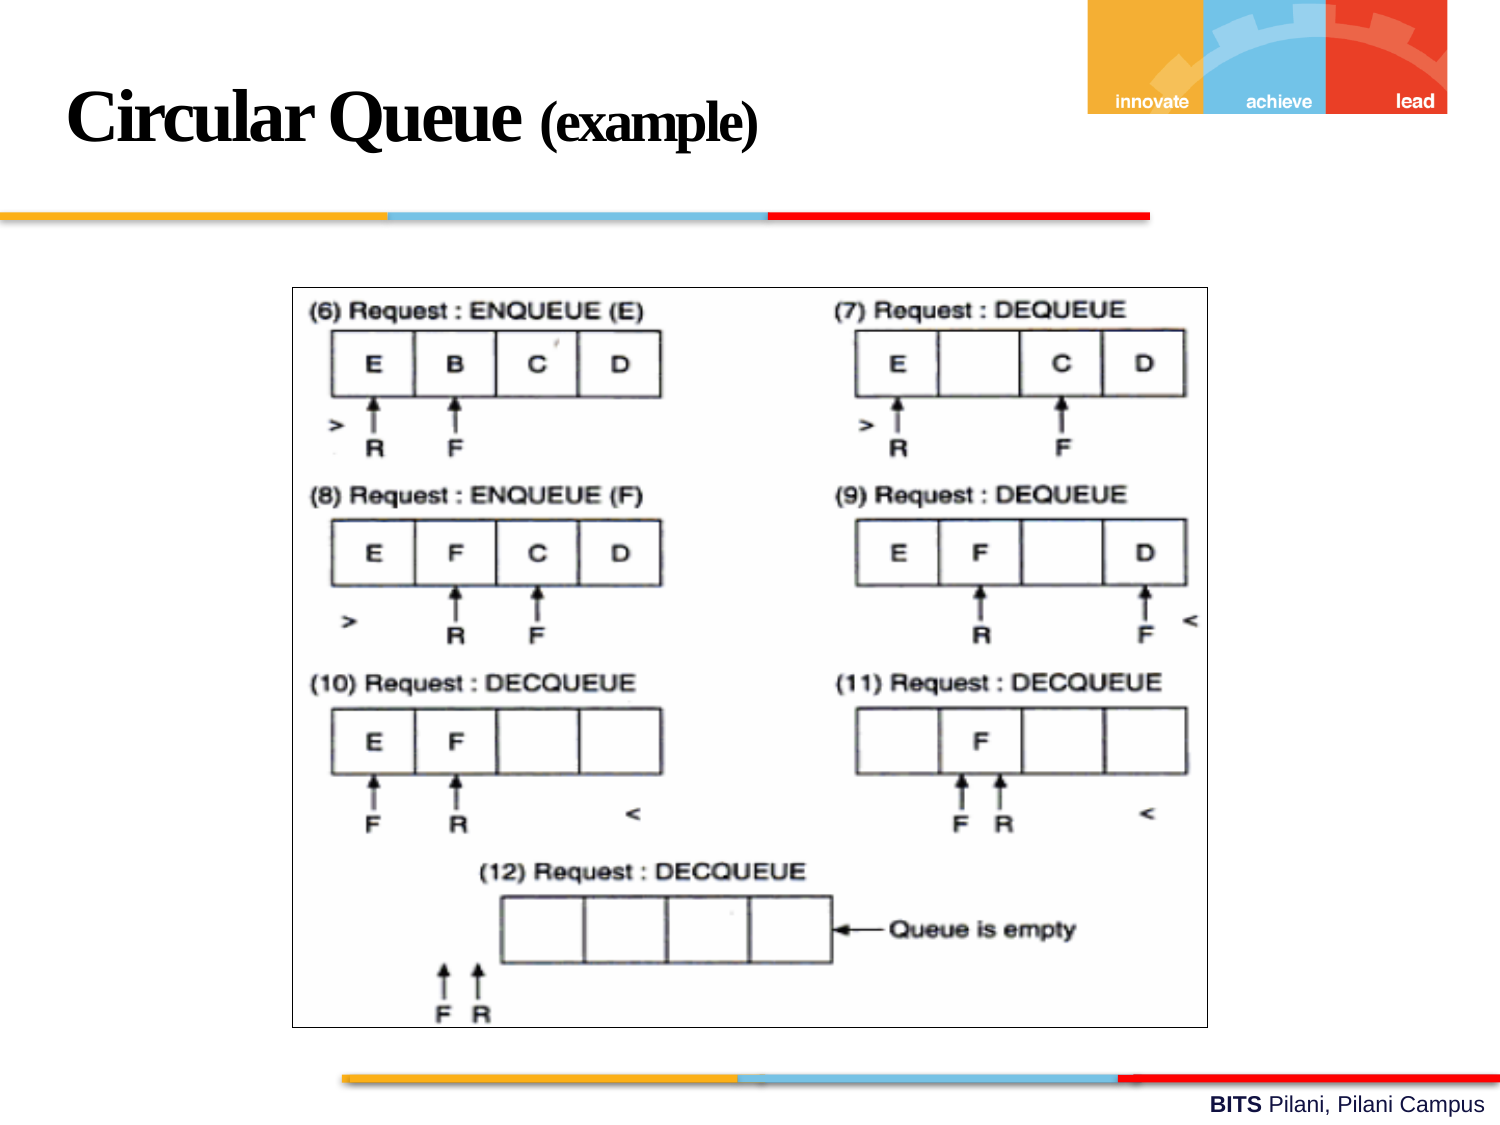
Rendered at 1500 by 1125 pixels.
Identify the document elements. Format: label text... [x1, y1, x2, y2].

list Circular Queue (example) [50, 24, 1088, 213]
picture [1087, 0, 1448, 114]
picture [292, 287, 1208, 1028]
